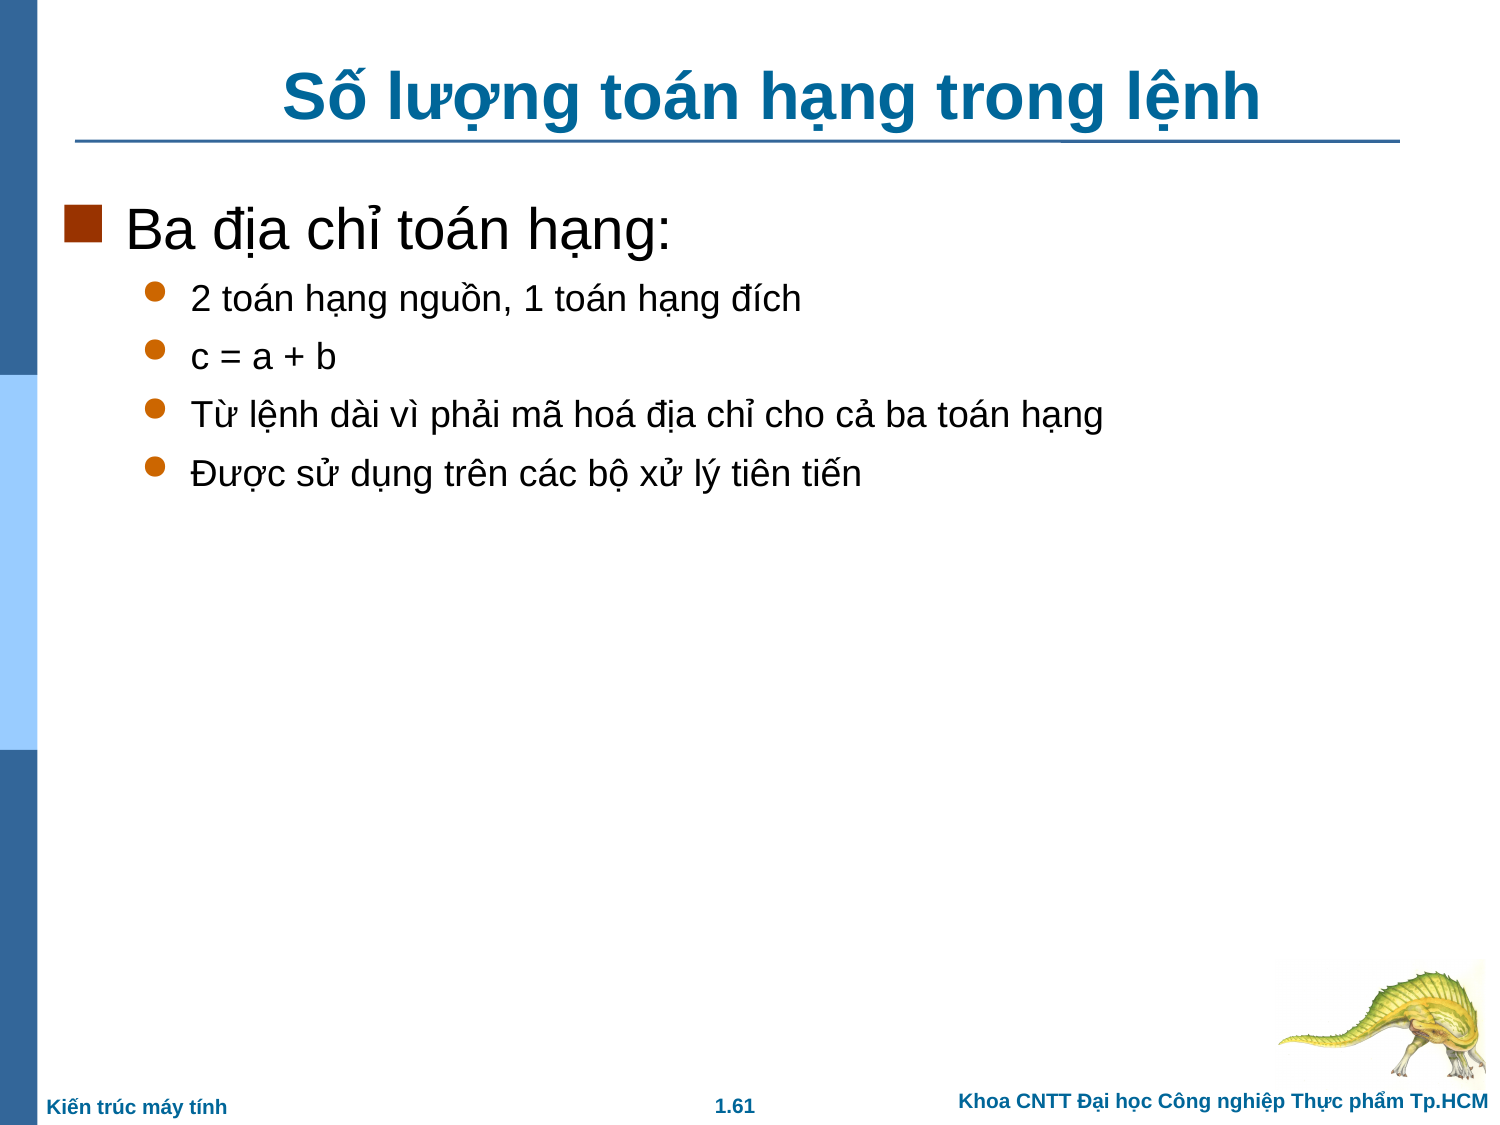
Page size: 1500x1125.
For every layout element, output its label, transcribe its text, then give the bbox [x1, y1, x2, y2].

picture [1436, 959, 1486, 1090]
title Số lượng toán hạng trong lệnh [75, 45, 1471, 141]
list Ba địa chỉ toán hạng: 2 toán hạng nguồn, 1 toán hạng đích c = a + b Từ lệnh dài vì phải mã hoá địa chỉ cho cả ba toán hạng Được sử dụng trên các bộ xử lý tiên tiến [53, 183, 1436, 1106]
